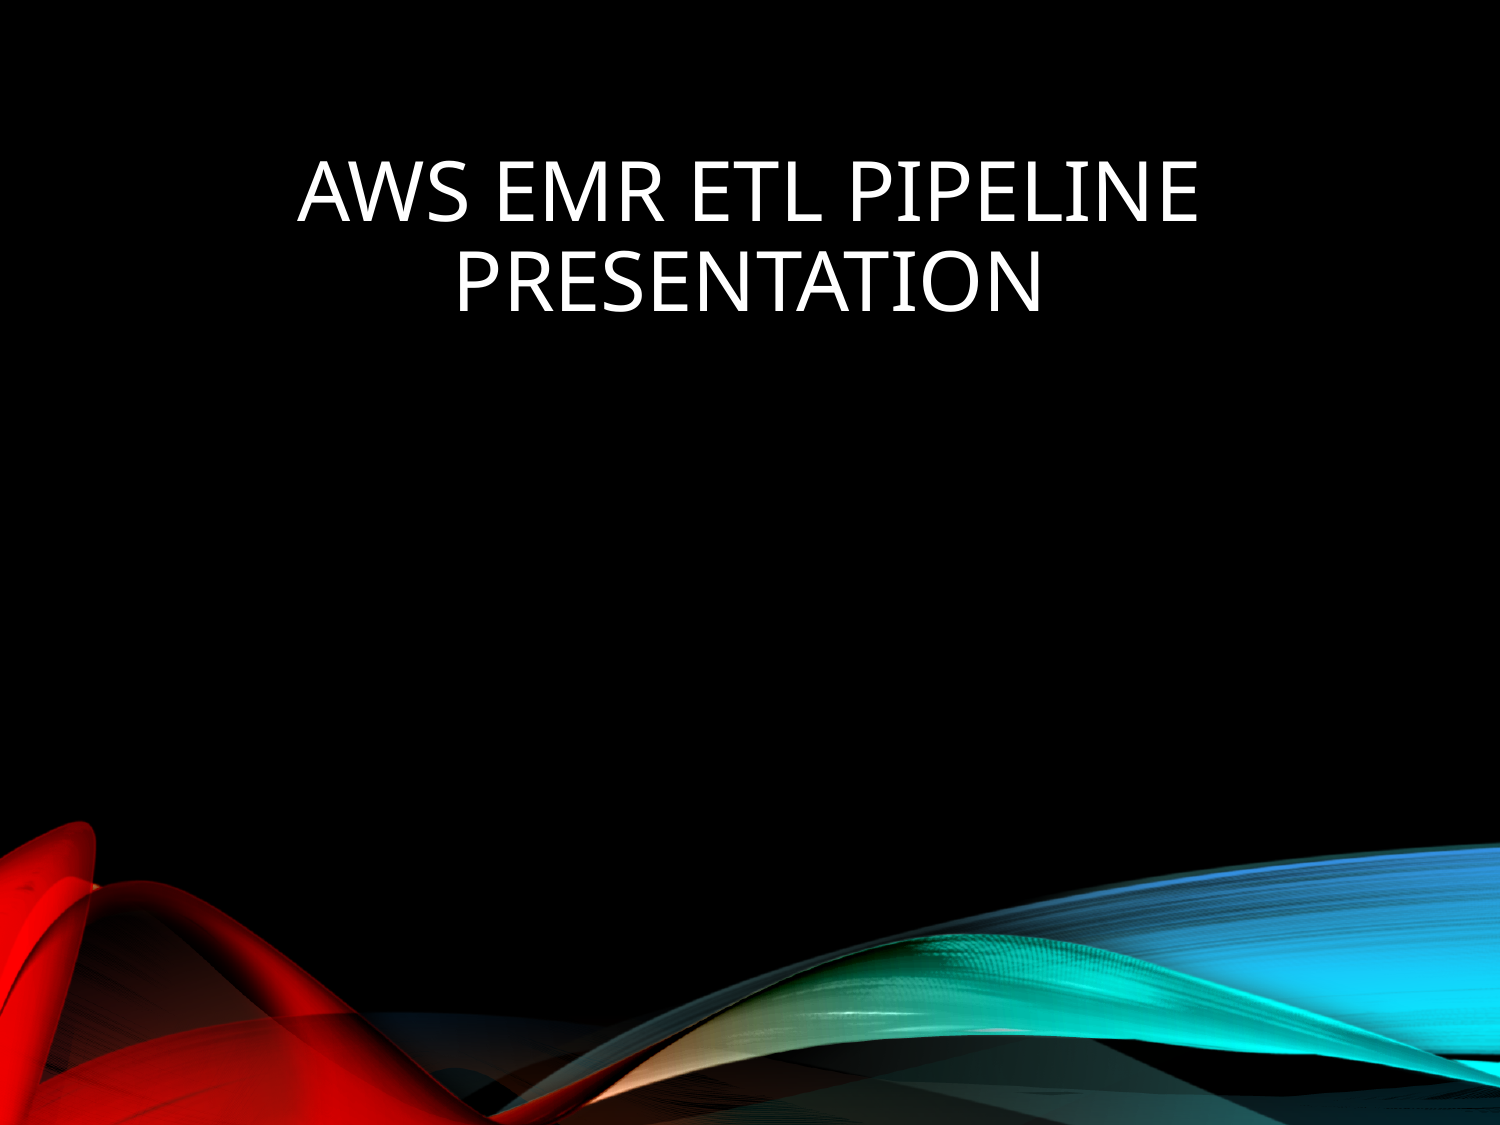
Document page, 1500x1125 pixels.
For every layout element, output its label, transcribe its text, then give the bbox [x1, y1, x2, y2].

picture [0, 819, 1500, 1125]
title AWS EMR ETL Pipeline Presentation [112, 113, 1388, 337]
